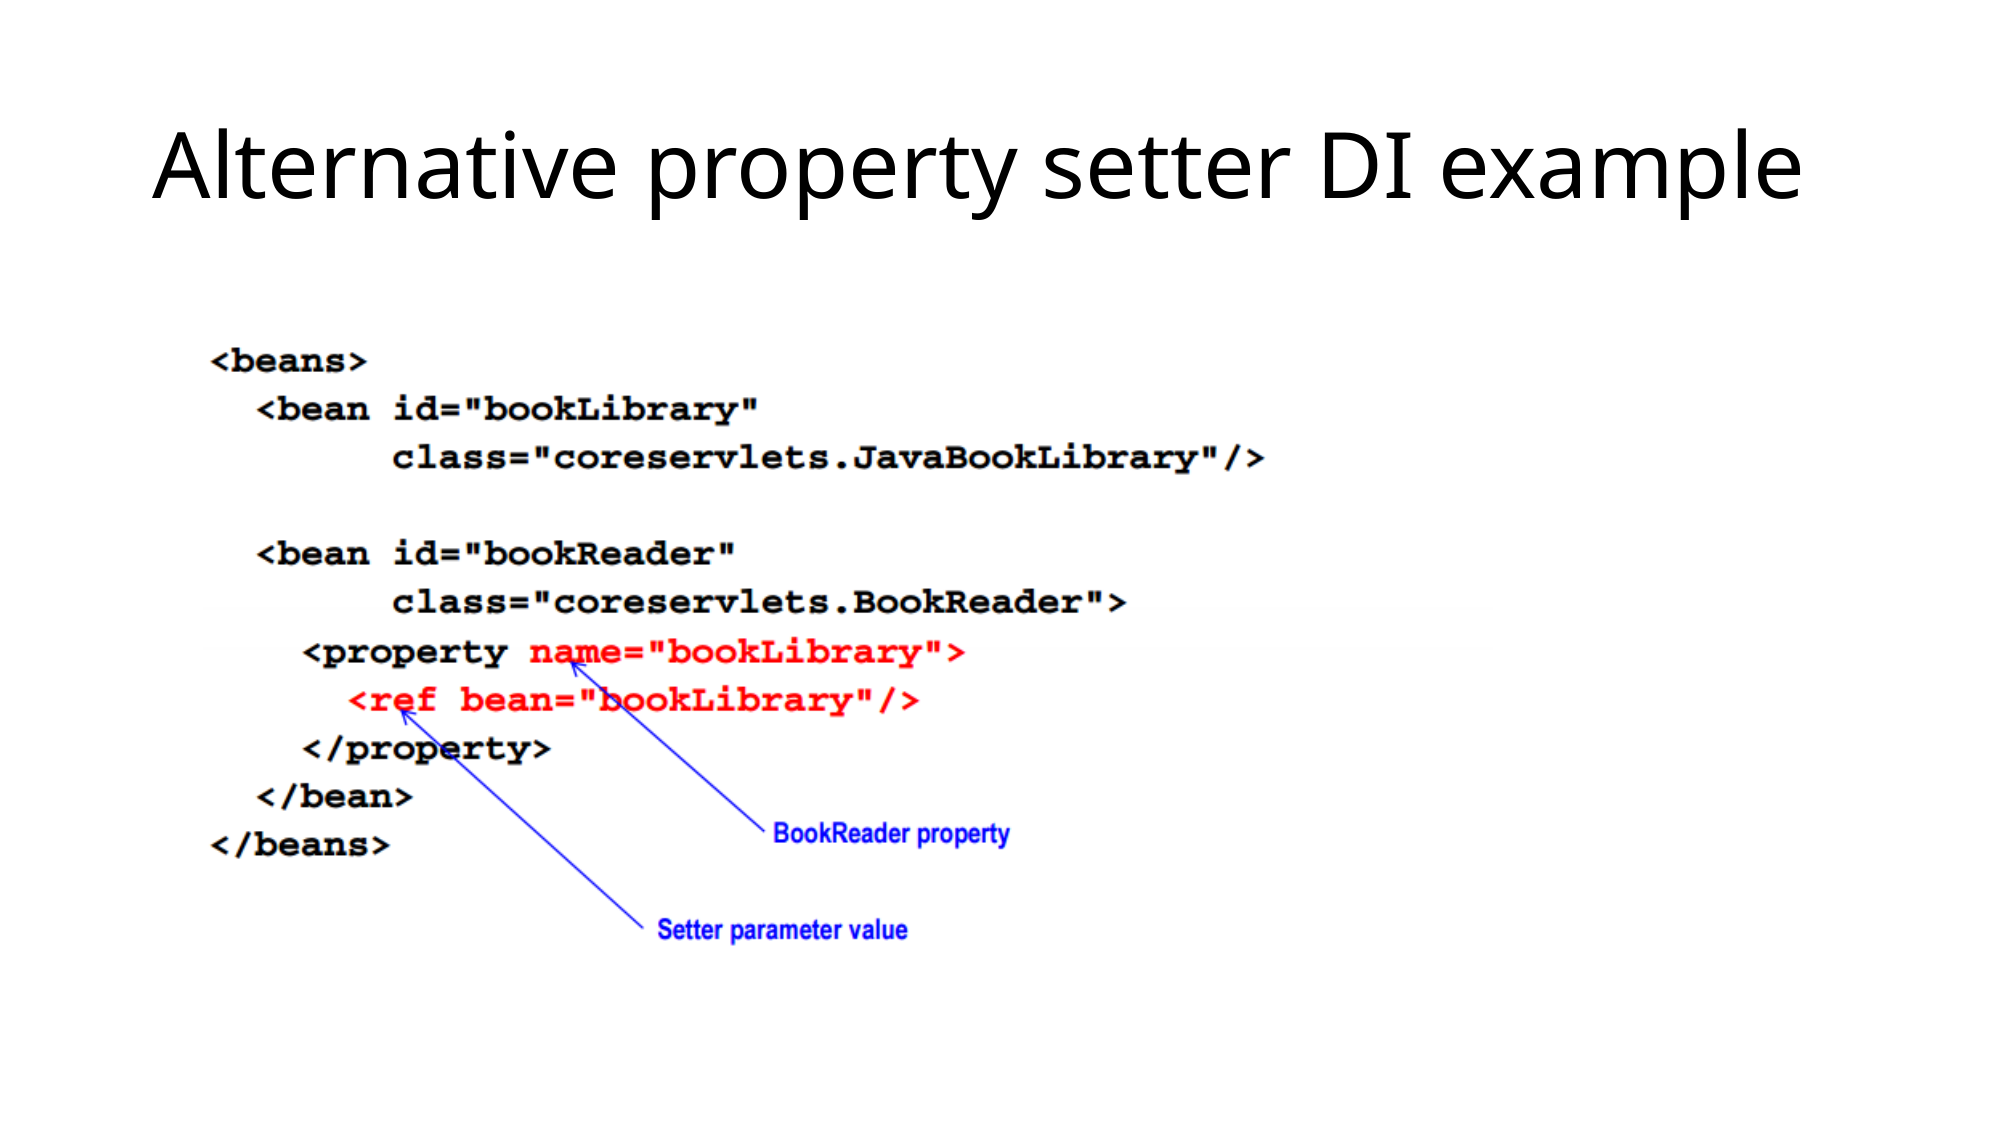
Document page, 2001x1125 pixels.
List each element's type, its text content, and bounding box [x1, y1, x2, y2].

title Alternative property setter DI example [137, 59, 1863, 278]
picture [203, 335, 1493, 965]
